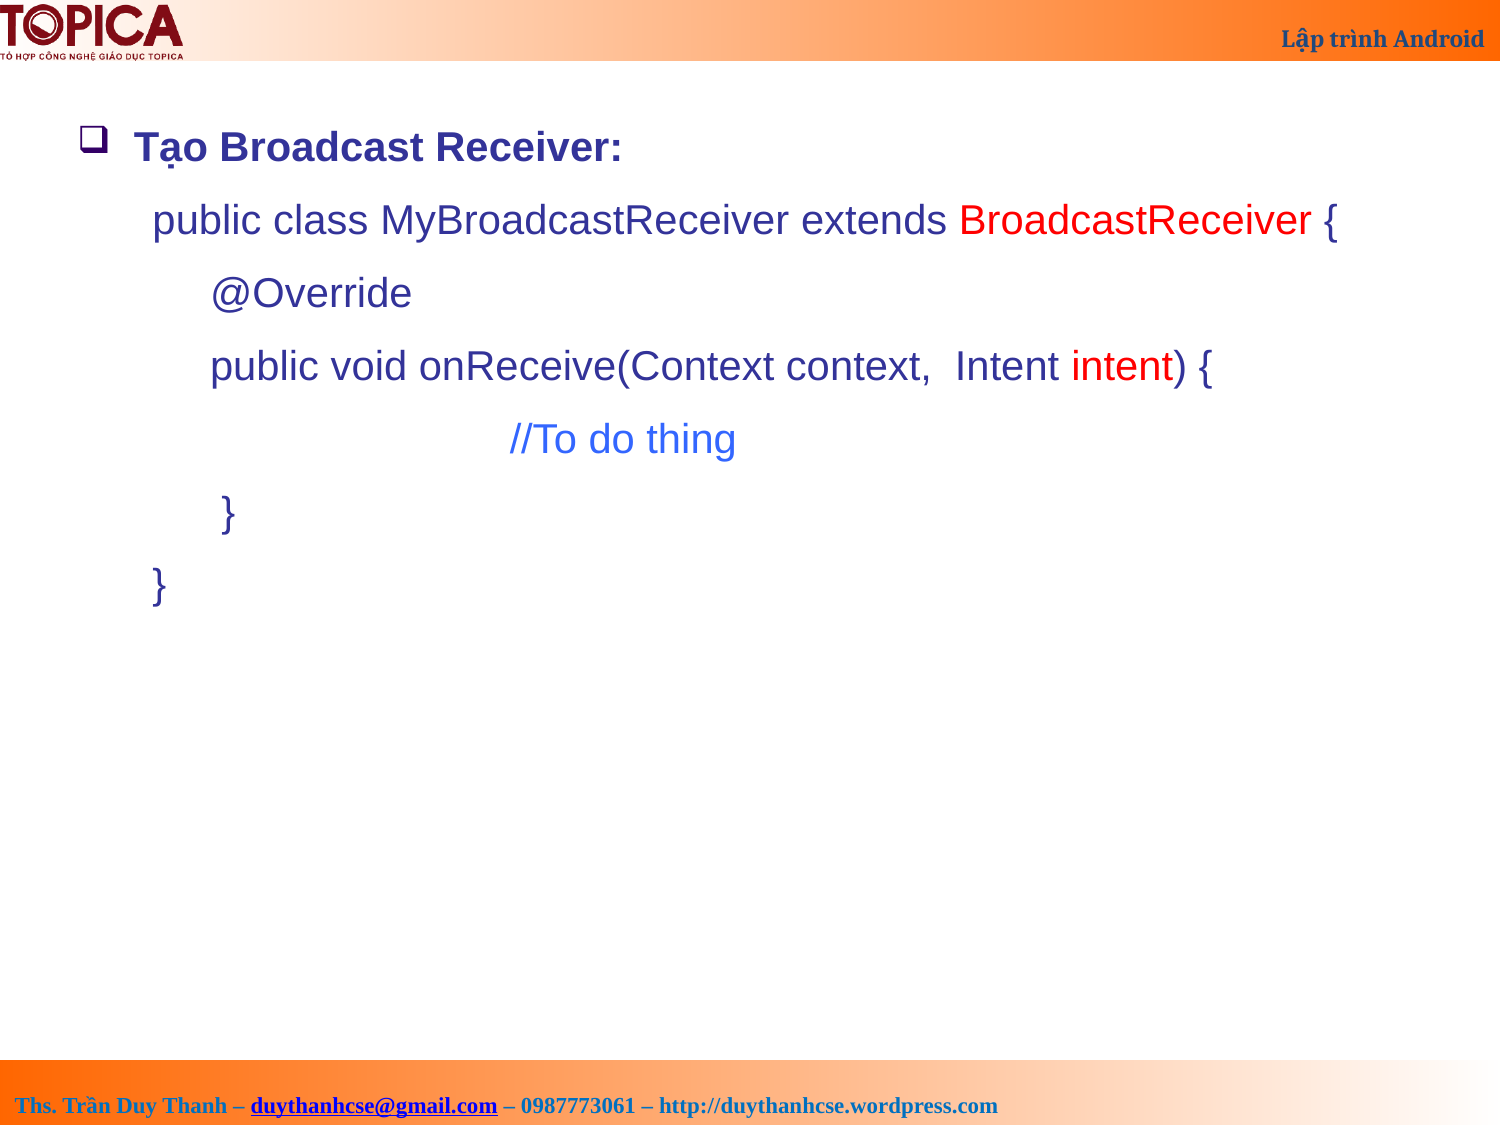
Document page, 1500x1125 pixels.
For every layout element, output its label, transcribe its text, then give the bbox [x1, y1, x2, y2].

picture [0, 4, 183, 61]
text_box Tạo Broadcast Receiver: public class MyBroadcastReceiver extends BroadcastReceiver { @Override public void onReceive(Context context, Intent intent) { //To do thing } } [62, 99, 1362, 951]
